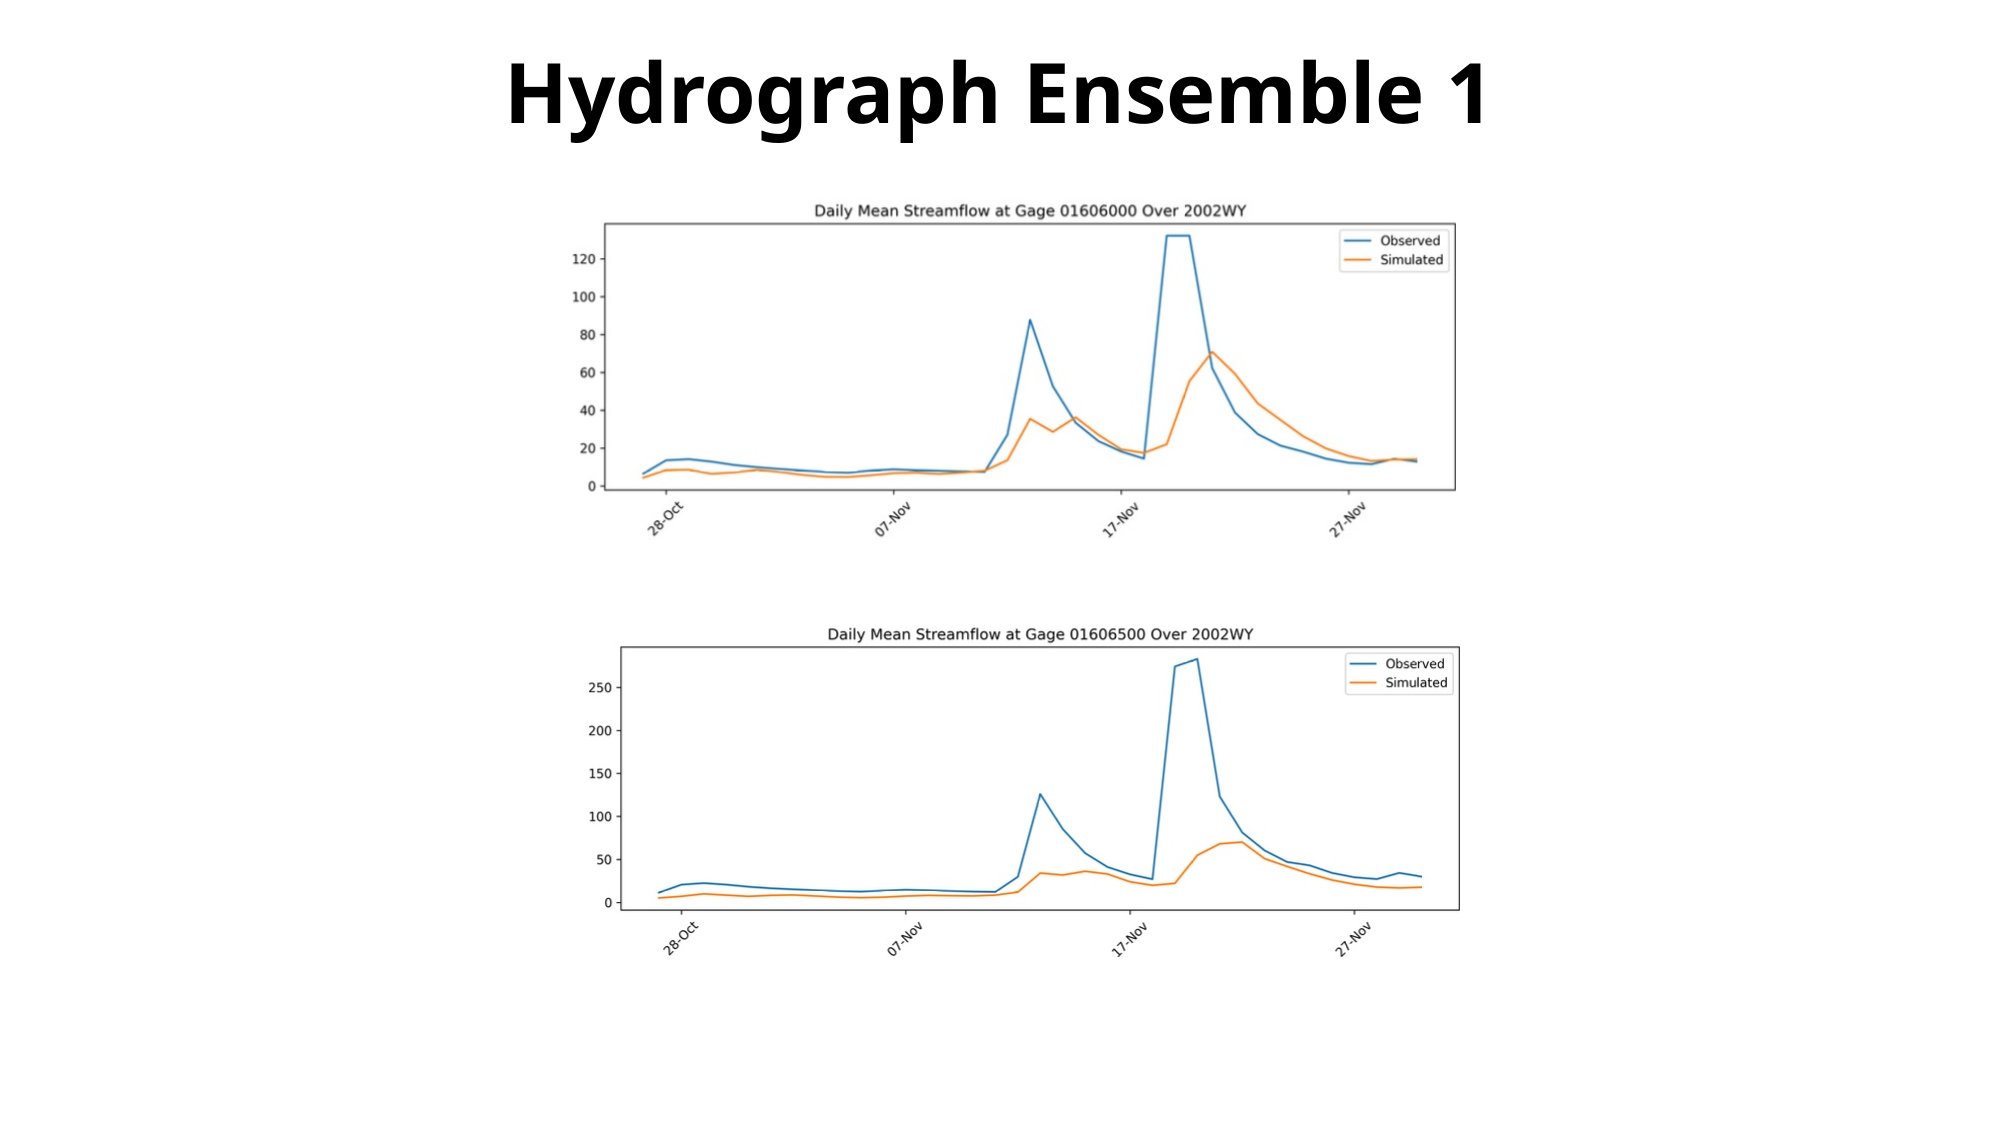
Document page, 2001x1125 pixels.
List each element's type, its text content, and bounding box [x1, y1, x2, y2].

picture [565, 602, 1496, 965]
picture [547, 173, 1534, 551]
title Hydrograph Ensemble 1 [207, 0, 1814, 150]
